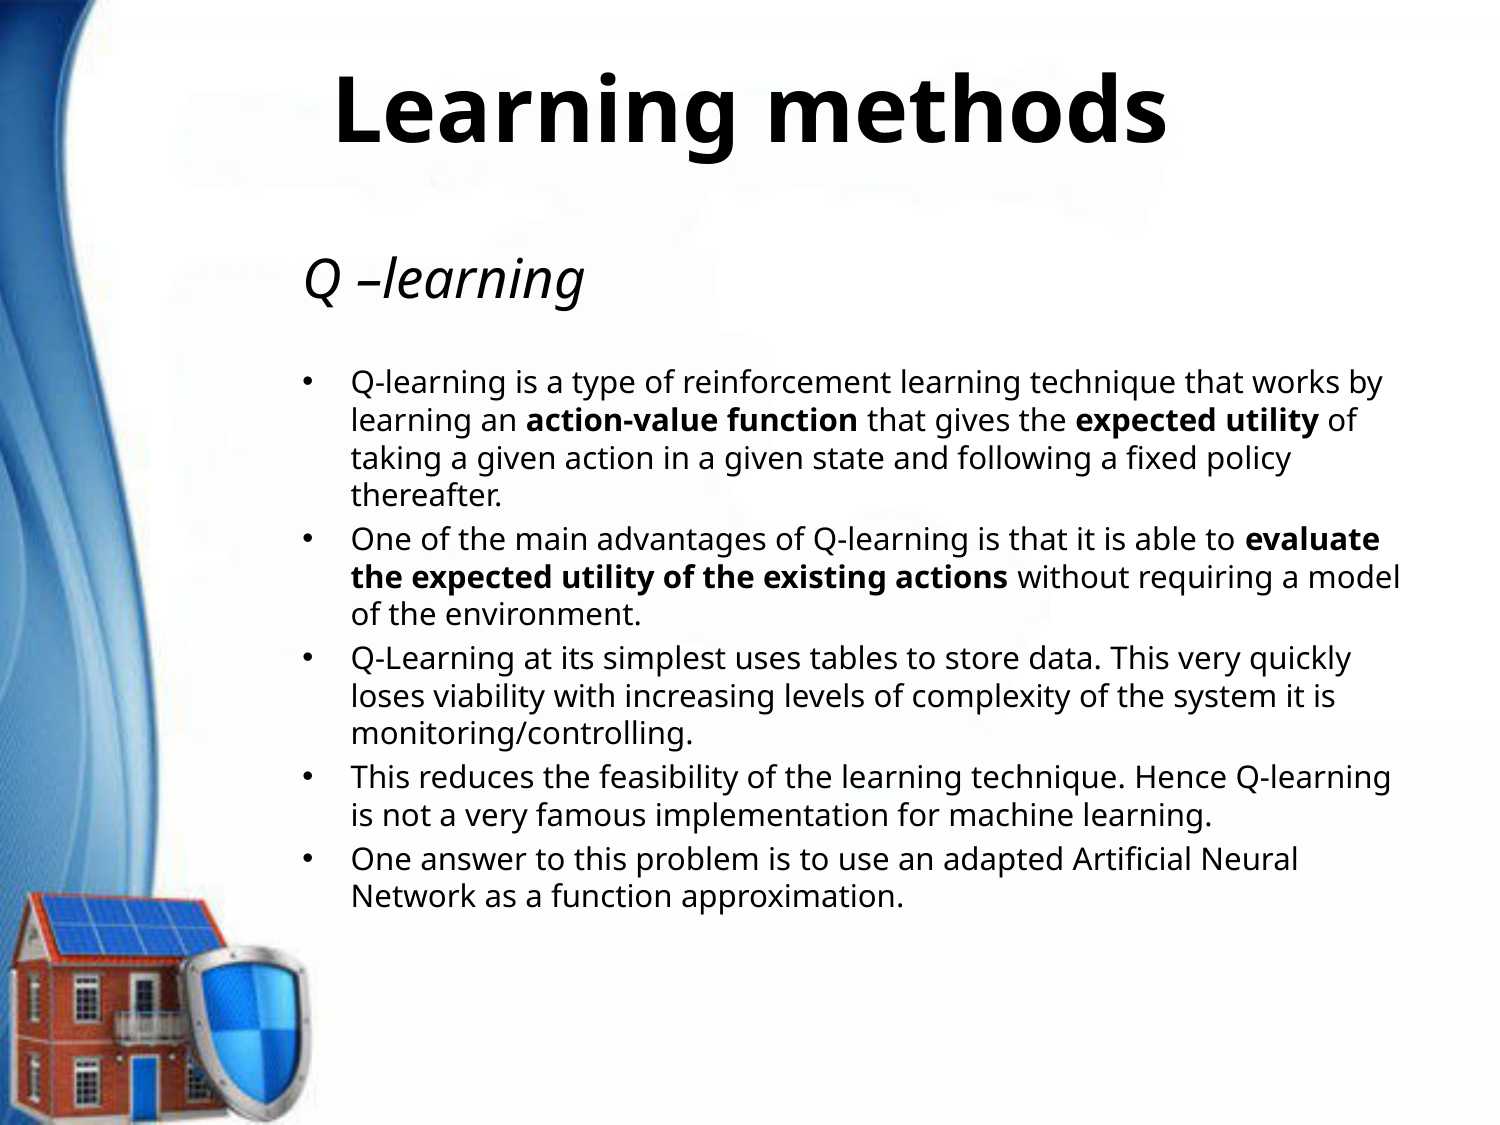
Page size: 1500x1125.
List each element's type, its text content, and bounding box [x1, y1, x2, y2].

title Learning methods [75, 12, 1425, 200]
list Q –learning Q-learning is a type of reinforcement learning technique that works by learning an action-value function that gives the expected utility of taking a given action in a given state and following a fixed policy thereafter. One of the main advantages of Q-learning is that it is able to evaluate the expected utility of the existing actions without requiring a model of the environment. Q-Learning at its simplest uses tables to store data. This very quickly loses viability with increasing levels of complexity of the system it is monitoring/controlling. This reduces the feasibility of the learning technique. Hence Q-learning is not a very famous implementation for machine learning. One answer to this problem is to use an adapted Artificial Neural Network as a function approximation. [287, 187, 1425, 930]
picture [0, 0, 1500, 1125]
